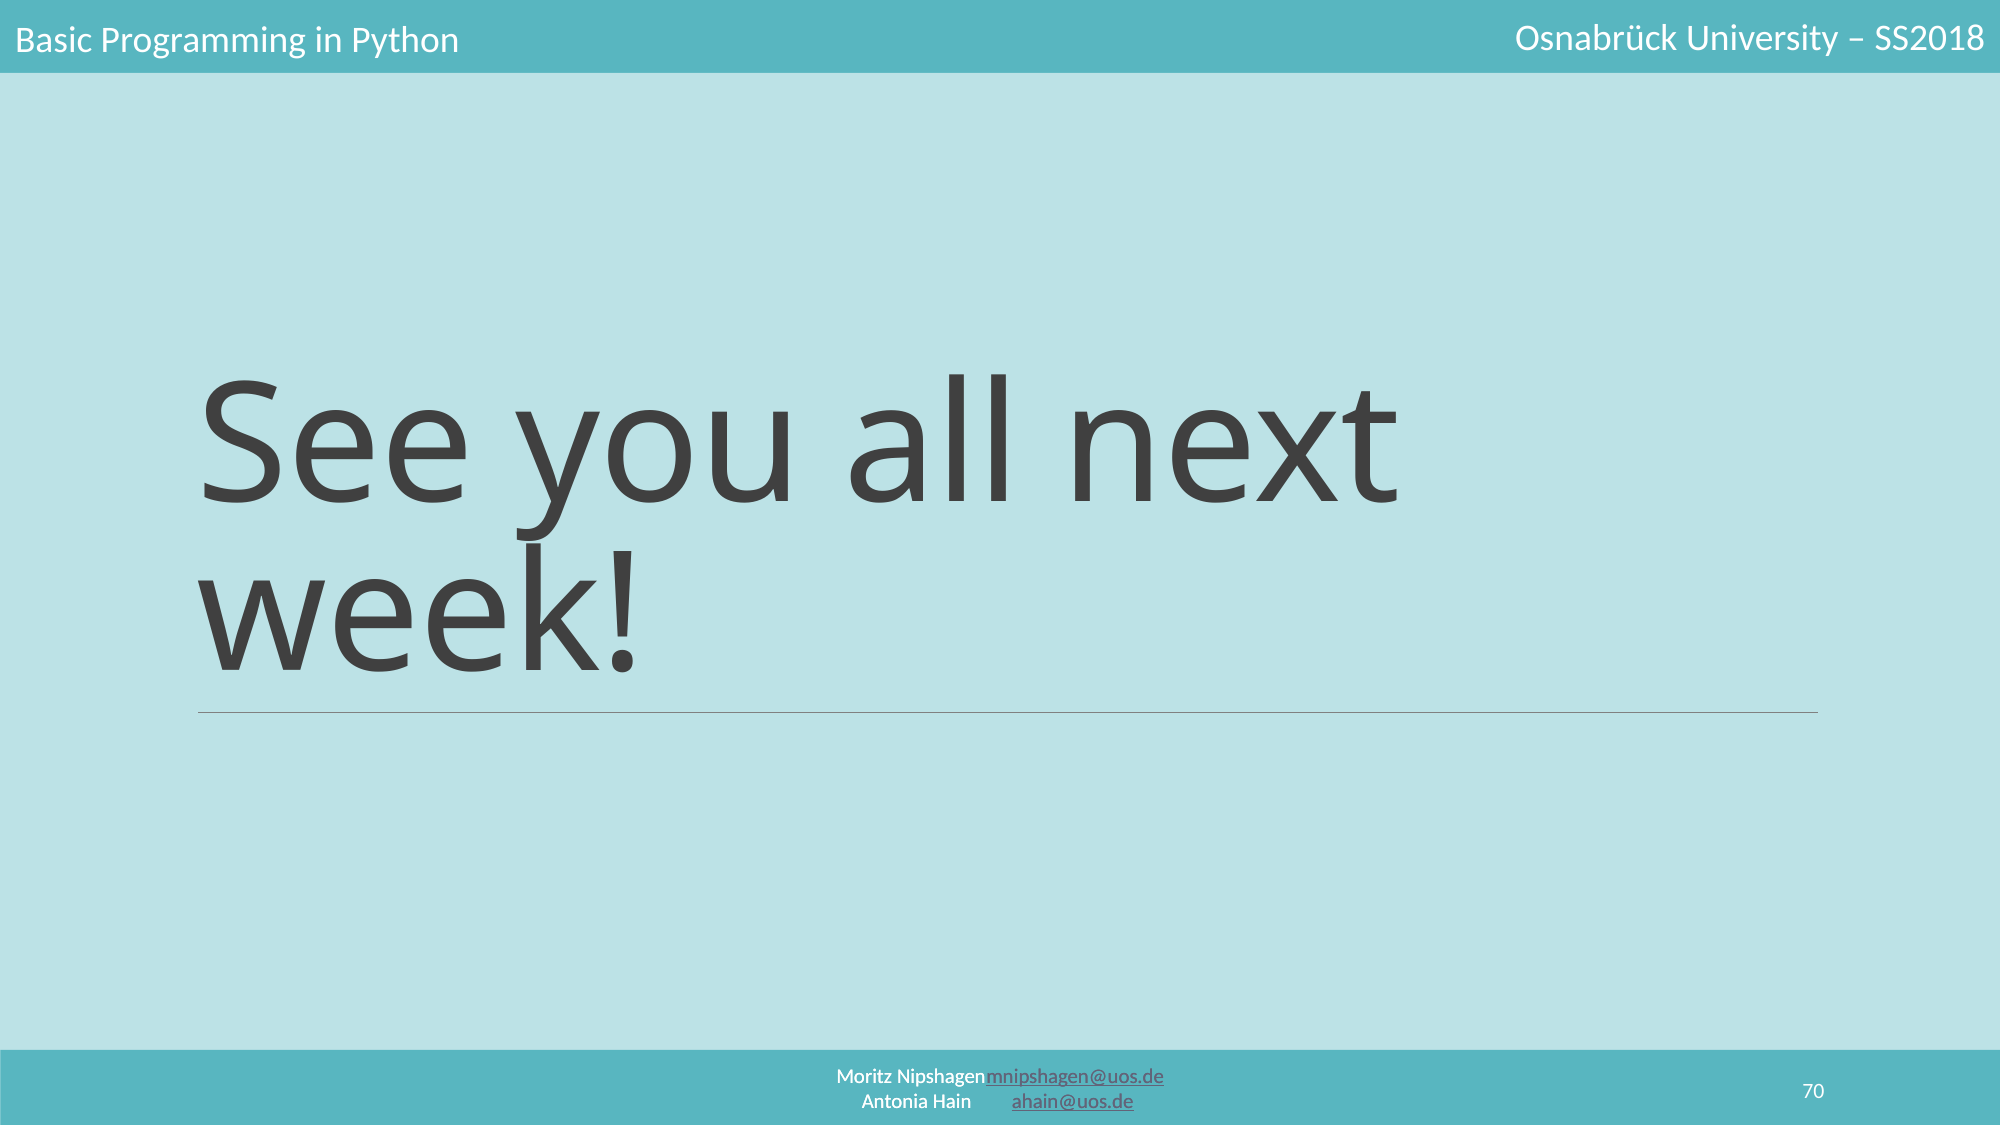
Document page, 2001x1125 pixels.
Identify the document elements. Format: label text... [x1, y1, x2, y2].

slide_number 70 [1624, 1059, 1840, 1120]
title See you all next week! [181, 206, 1830, 713]
